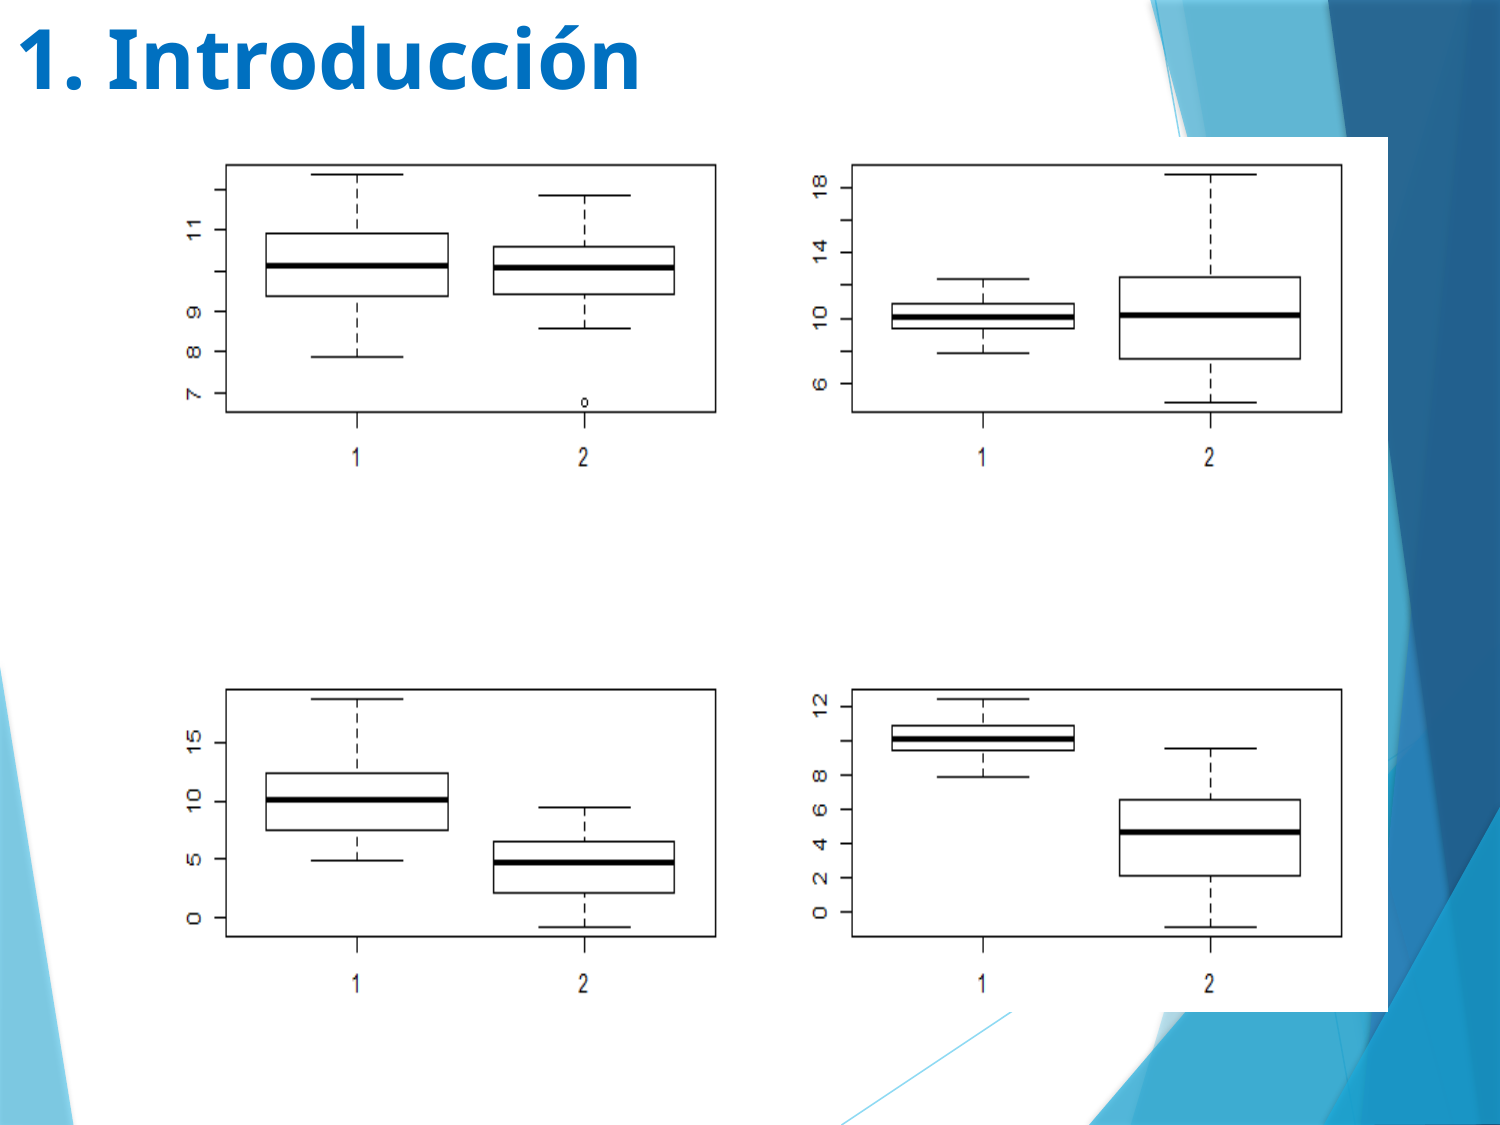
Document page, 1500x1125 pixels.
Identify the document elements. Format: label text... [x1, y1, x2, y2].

picture [135, 136, 1389, 1012]
title 1. Introducción [0, 0, 1500, 172]
